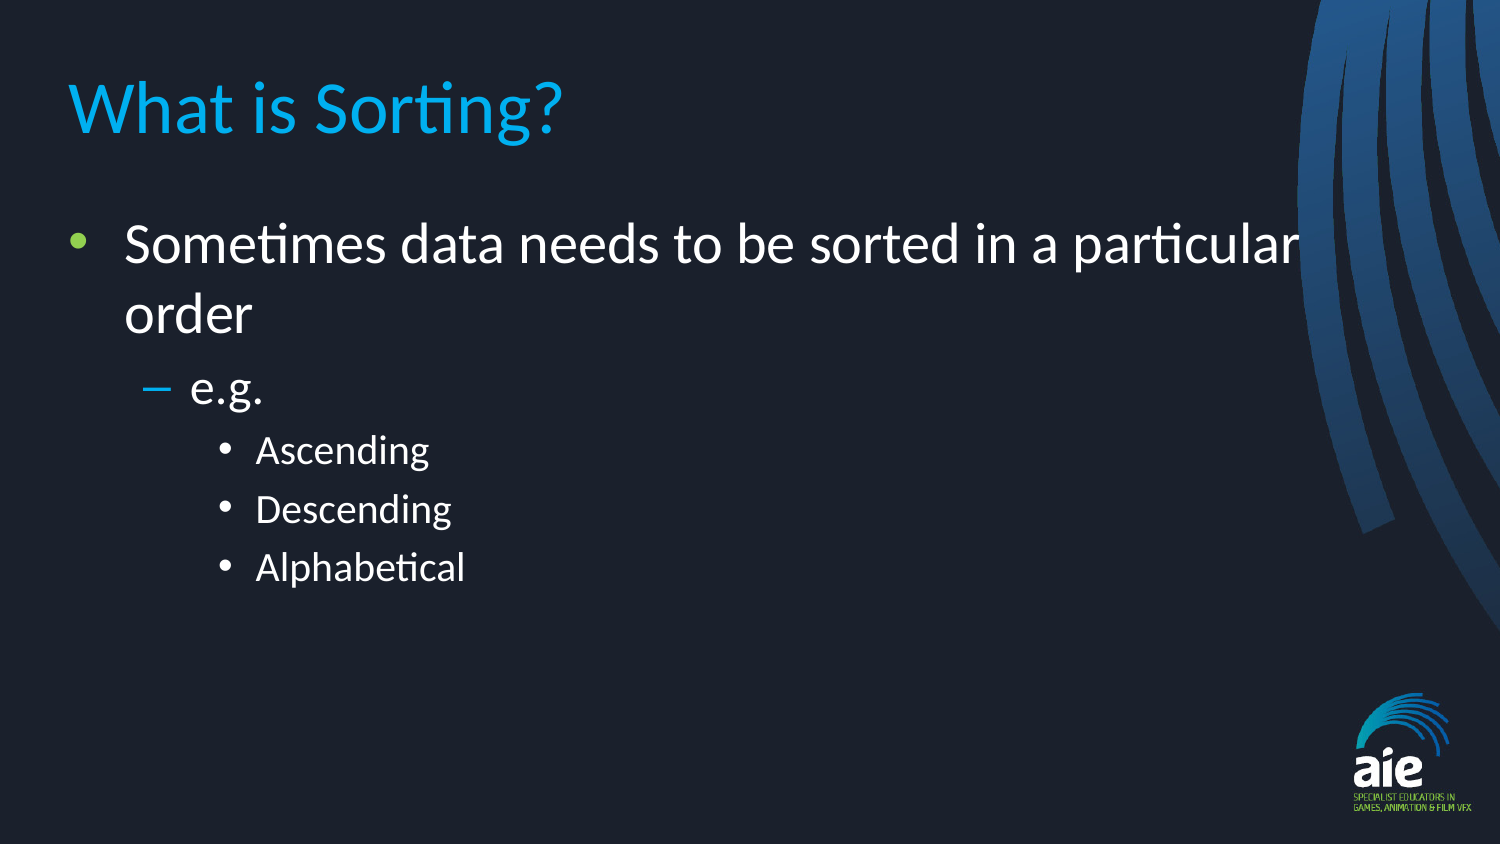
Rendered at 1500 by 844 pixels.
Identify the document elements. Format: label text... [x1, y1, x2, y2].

title What is Sorting? [53, 33, 1425, 175]
list Sometimes data needs to be sorted in a particular order e.g. Ascending Descending Alphabetical [53, 197, 1329, 753]
picture [0, 0, 1500, 844]
